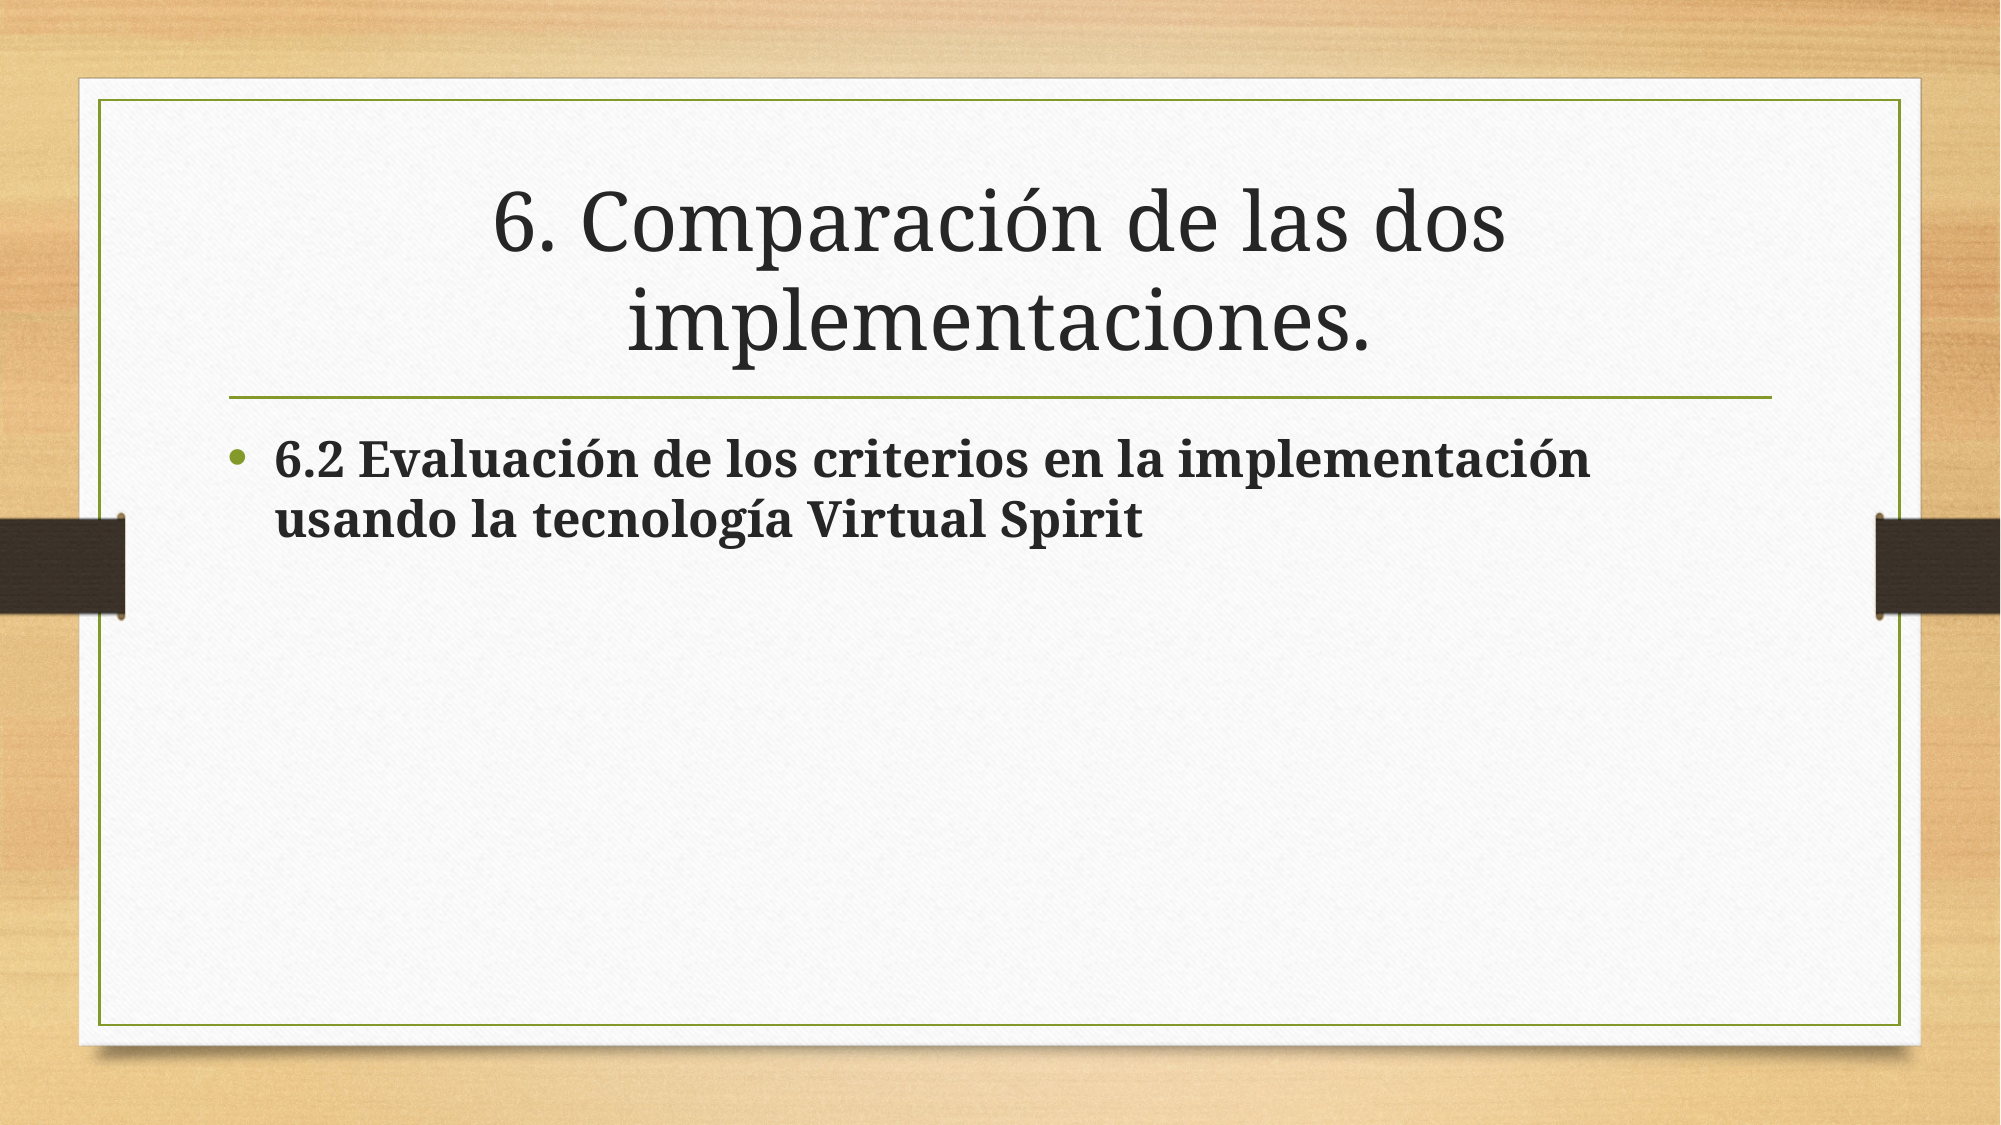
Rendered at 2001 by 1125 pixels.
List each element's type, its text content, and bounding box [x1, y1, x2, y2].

list 6.2 Evaluación de los criterios en la implementación usando la tecnología Virtual Spirit [212, 419, 1788, 964]
title 6. Comparación de las dos implementaciones. [212, 161, 1788, 375]
picture [0, 0, 2001, 1125]
